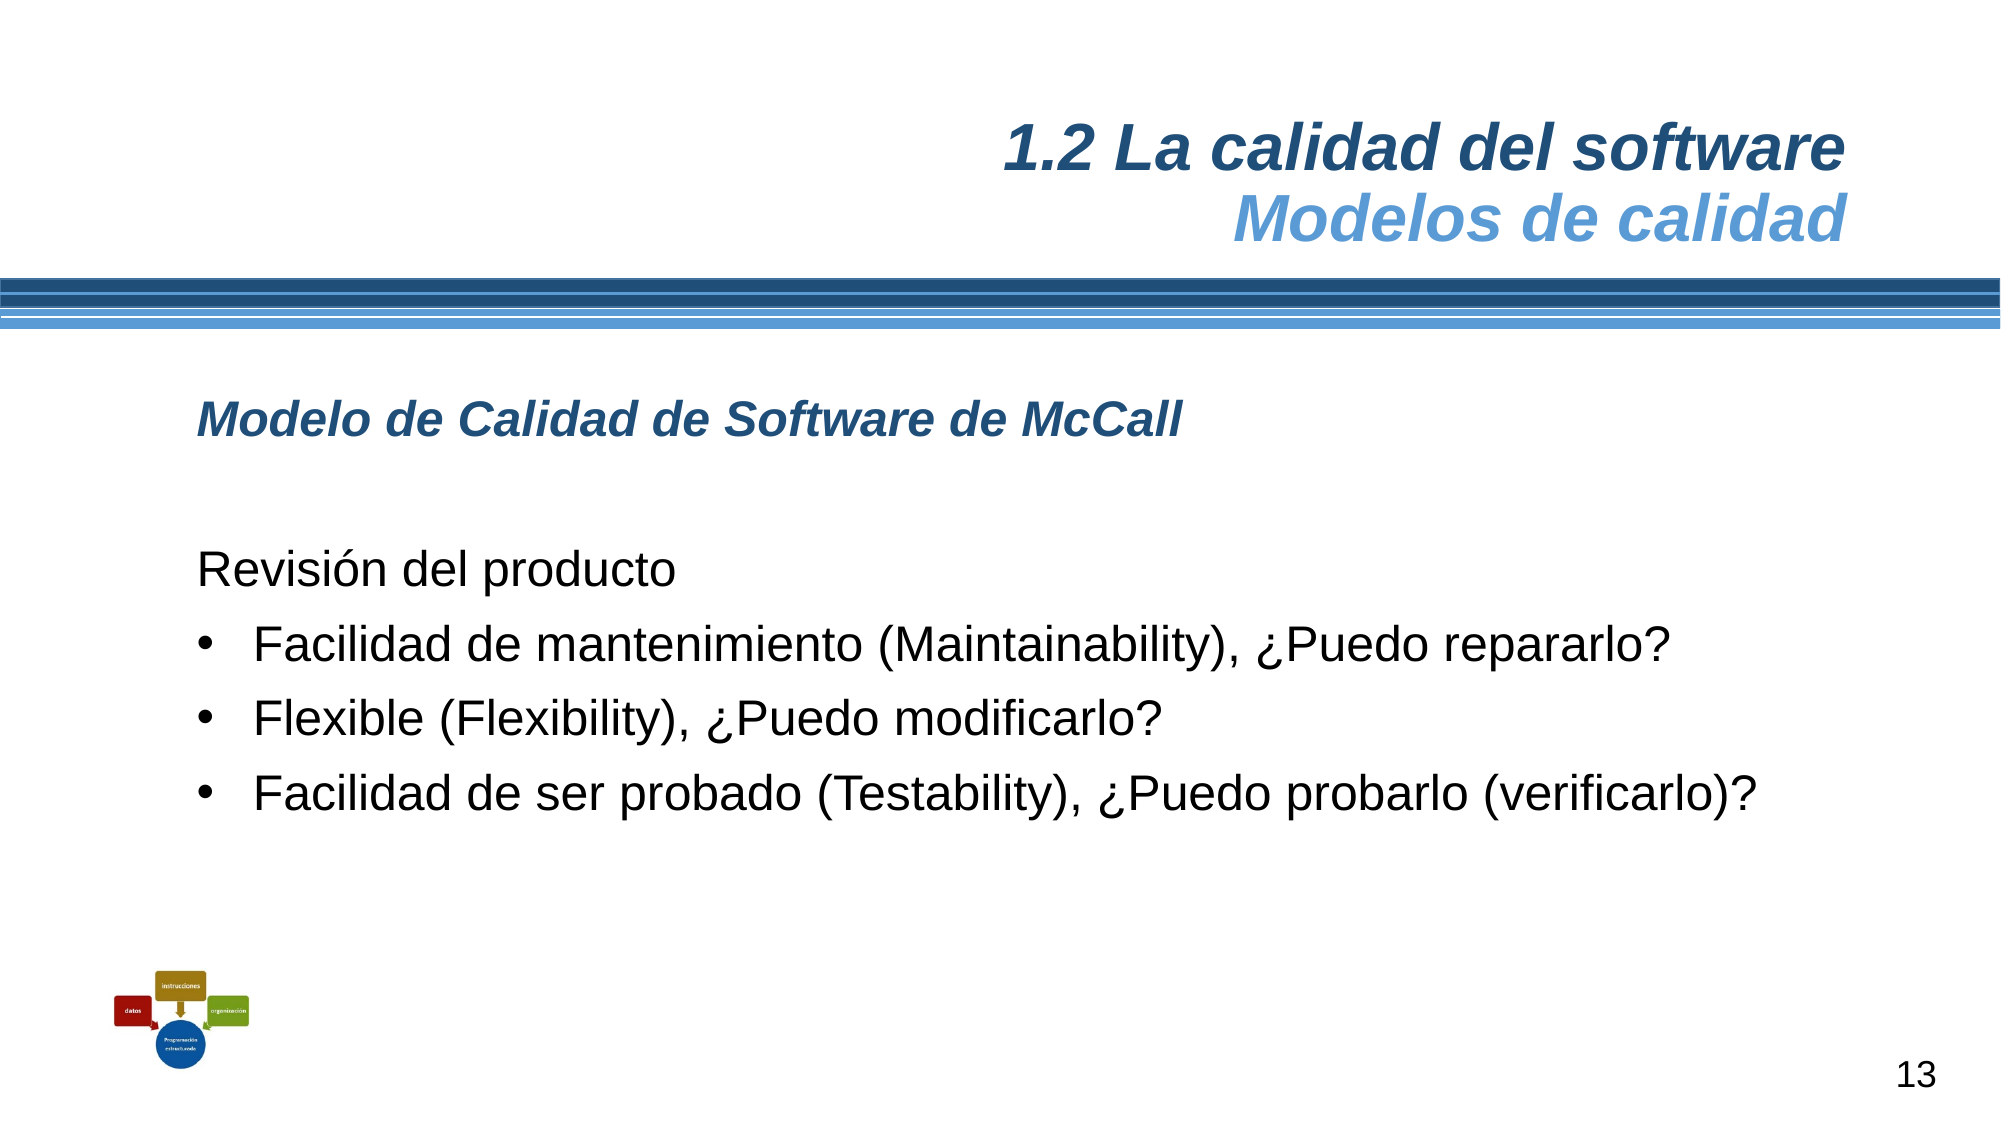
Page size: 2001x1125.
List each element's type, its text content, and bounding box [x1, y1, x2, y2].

title 1.2 La calidad del software Modelos de calidad [181, 105, 1863, 265]
slide_number 13 [1880, 1042, 1988, 1103]
picture [108, 968, 255, 1073]
list Modelo de Calidad de Software de McCall Revisión del producto Facilidad de mantenimiento (Maintainability), ¿Puedo repararlo? Flexible (Flexibility), ¿Puedo modificarlo? Facilidad de ser probado (Testability), ¿Puedo probarlo (verificarlo)? [181, 340, 1881, 1025]
